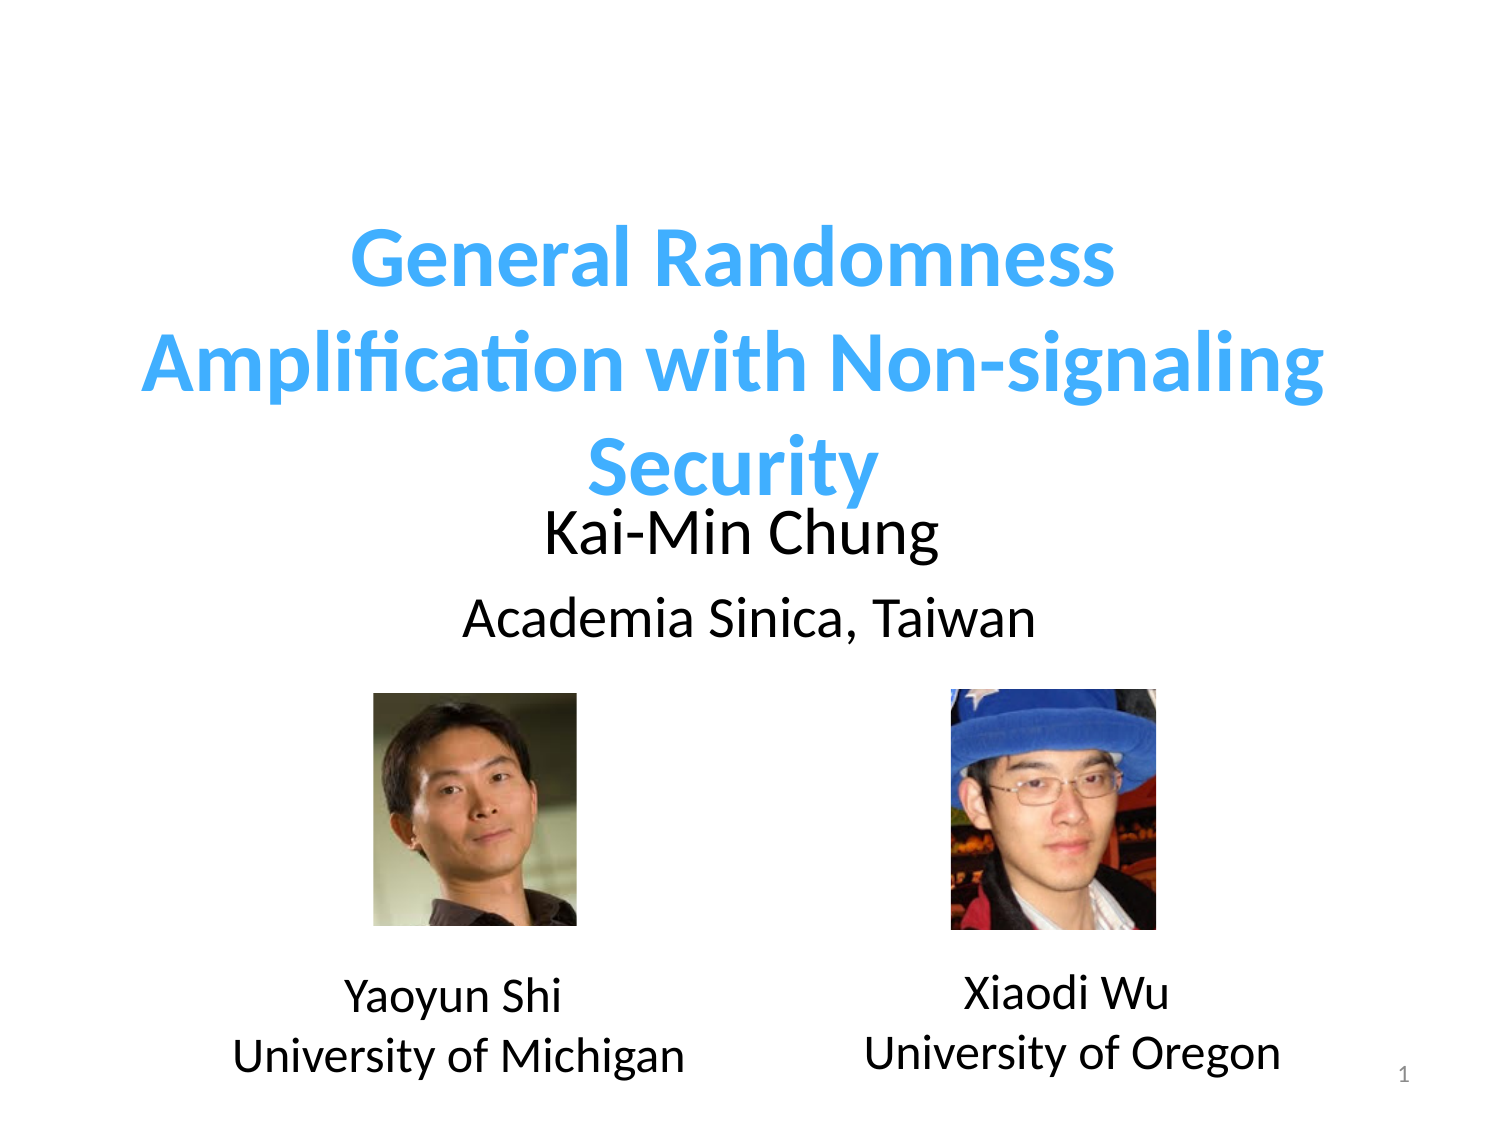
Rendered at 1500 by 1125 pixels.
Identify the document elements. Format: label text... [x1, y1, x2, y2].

text_box Yaoyun Shi University of Michigan [137, 954, 770, 1090]
slide_number 1 [1074, 1042, 1425, 1103]
subtitle Kai-Min Chung Academia Sinica, Taiwan [137, 480, 1363, 778]
picture [373, 693, 577, 926]
text_box Xiaodi Wu University of Oregon [800, 952, 1334, 1087]
title General Randomness Amplification with Non-signaling Security [96, 190, 1372, 522]
picture [950, 689, 1157, 931]
